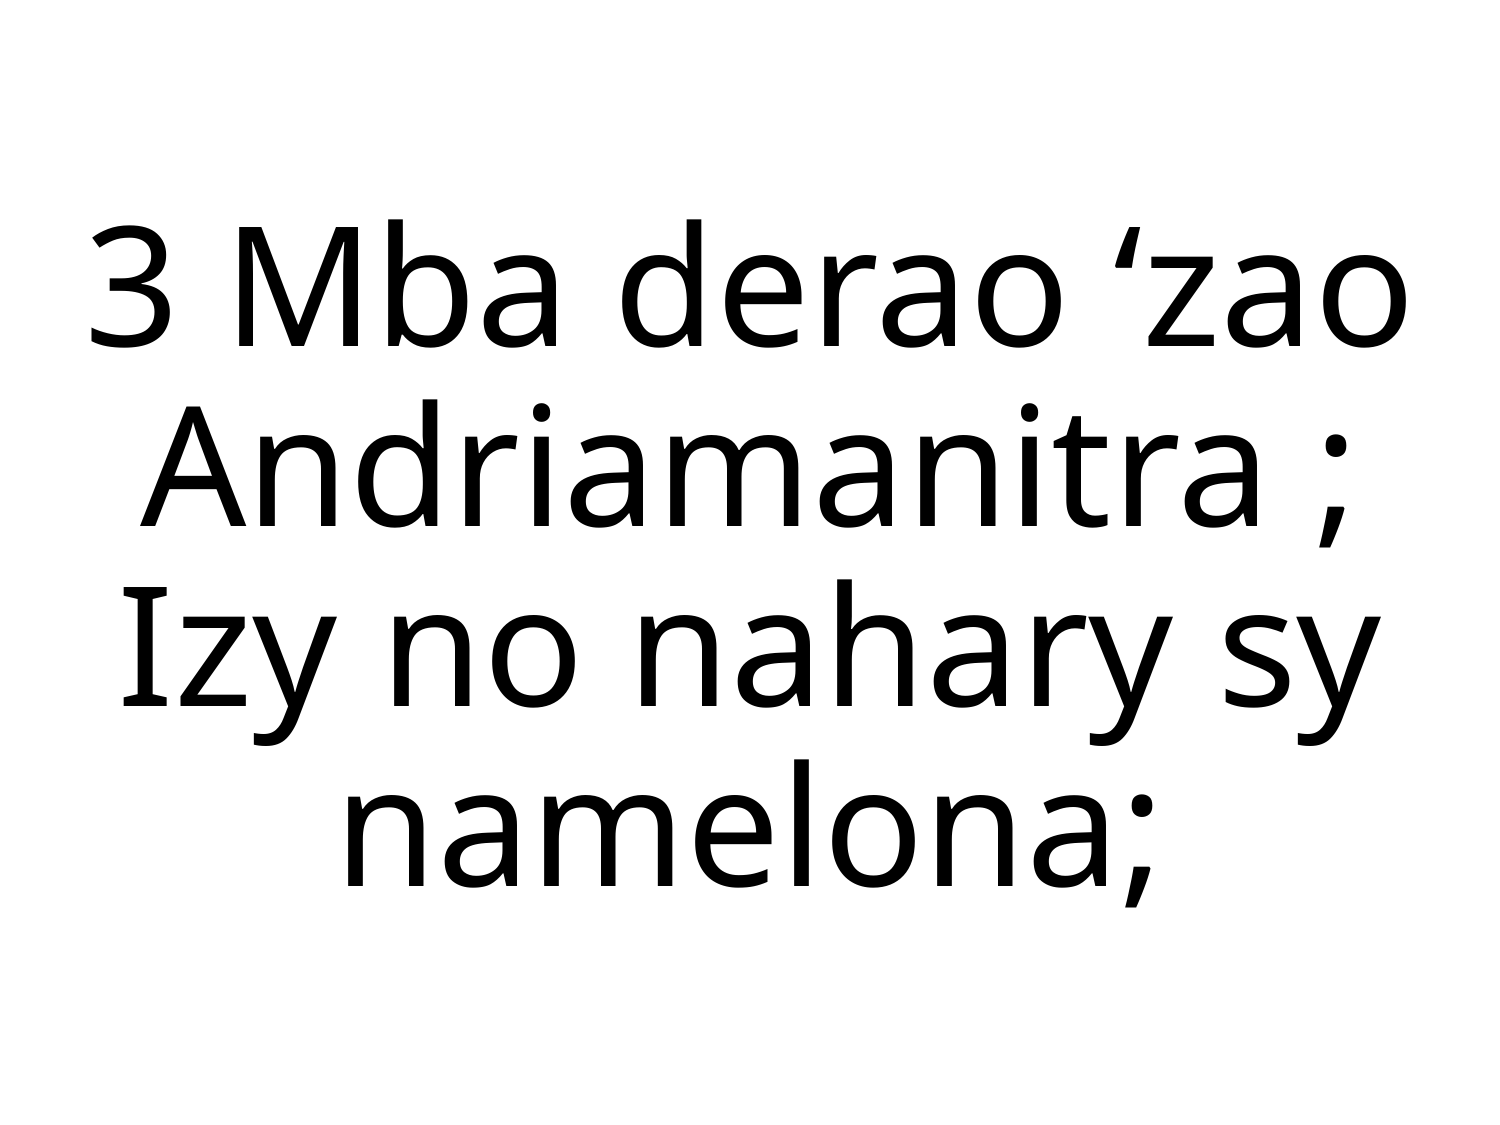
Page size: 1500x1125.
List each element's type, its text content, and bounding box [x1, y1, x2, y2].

title 3 Mba derao ‘zao Andriamanitra ; Izy no nahary sy namelona; [0, 453, 1500, 672]
